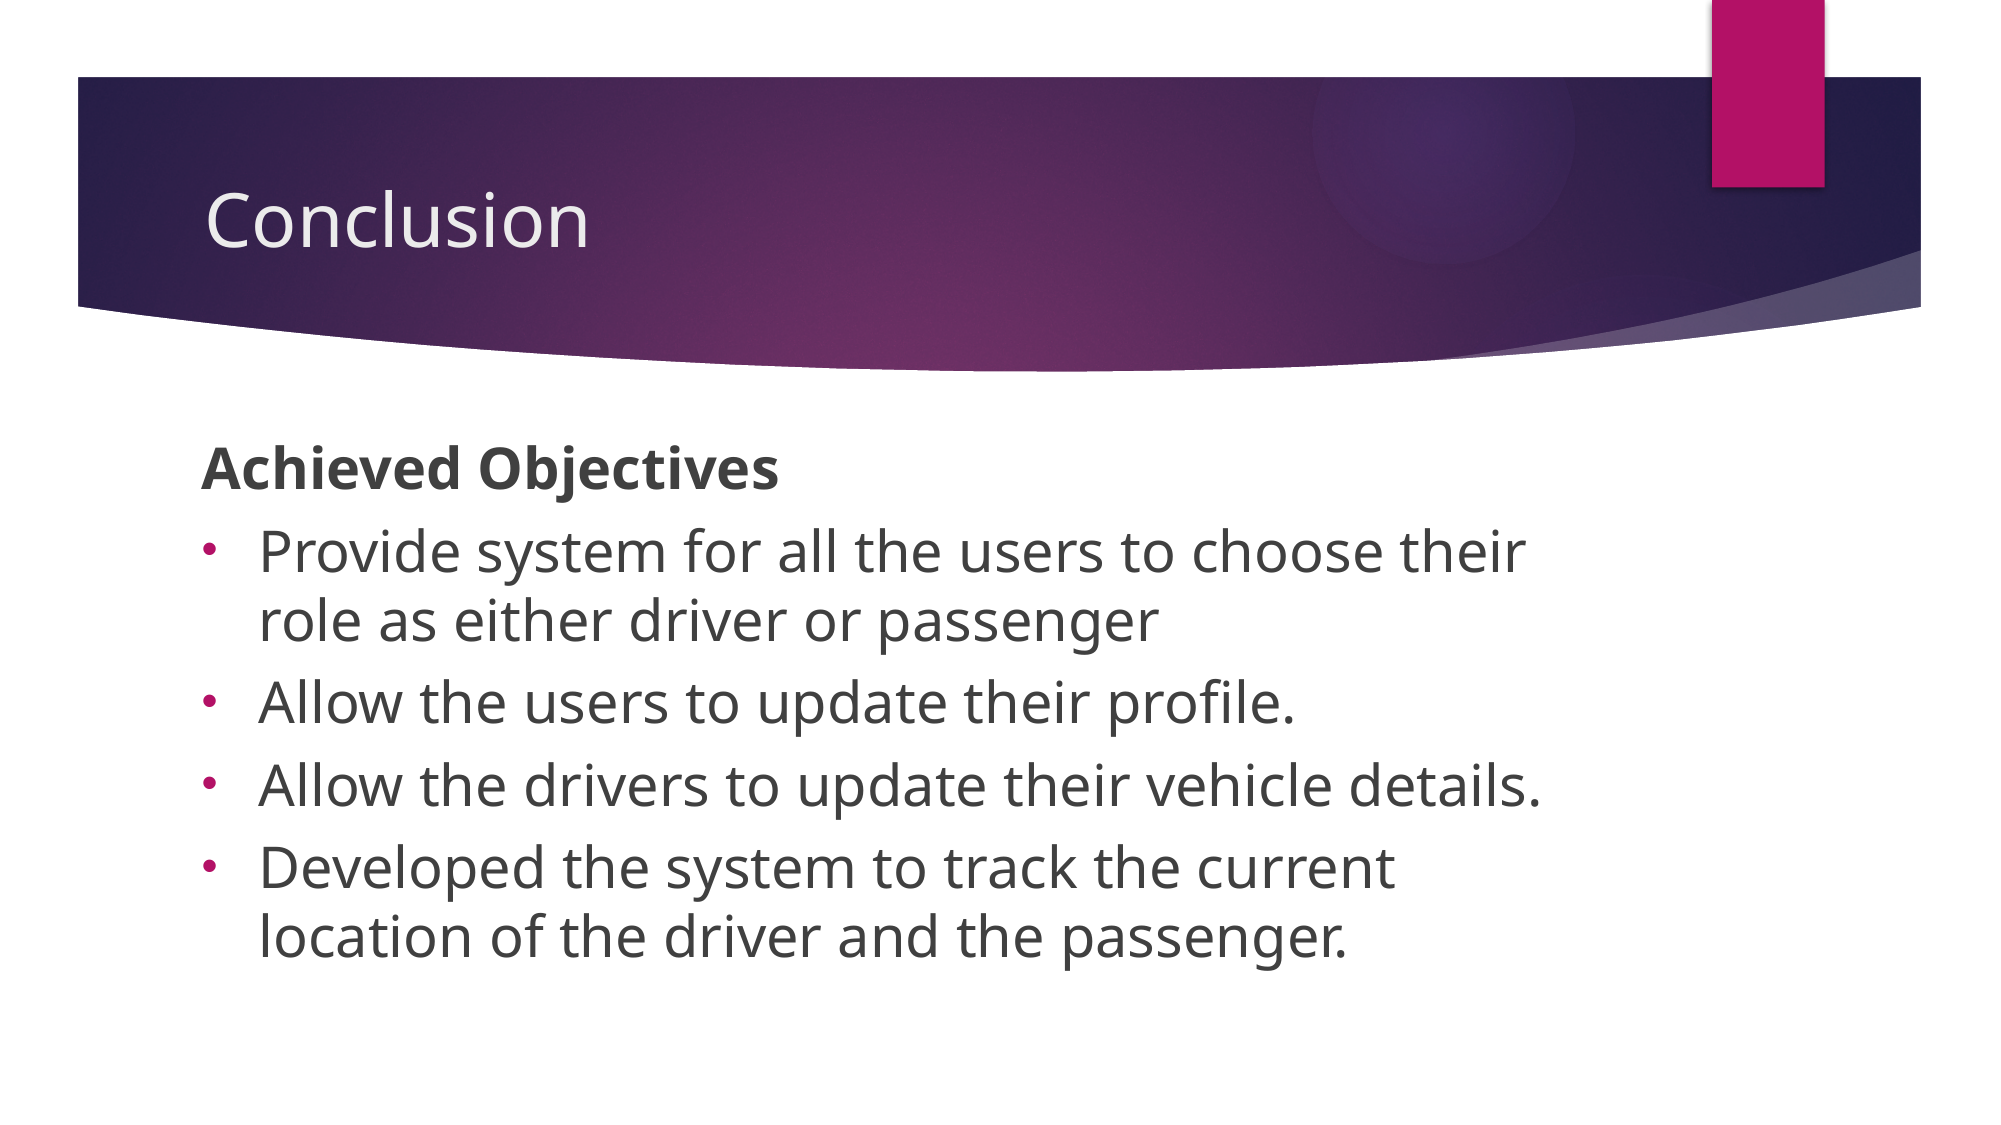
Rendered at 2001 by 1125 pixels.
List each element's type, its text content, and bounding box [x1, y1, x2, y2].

title Conclusion [189, 159, 1627, 276]
list Achieved Objectives Provide system for all the users to choose their role as either driver or passenger Allow the users to update their profile. Allow the drivers to update their vehicle details. Developed the system to track the current location of the driver and the passenger. [186, 424, 1635, 985]
